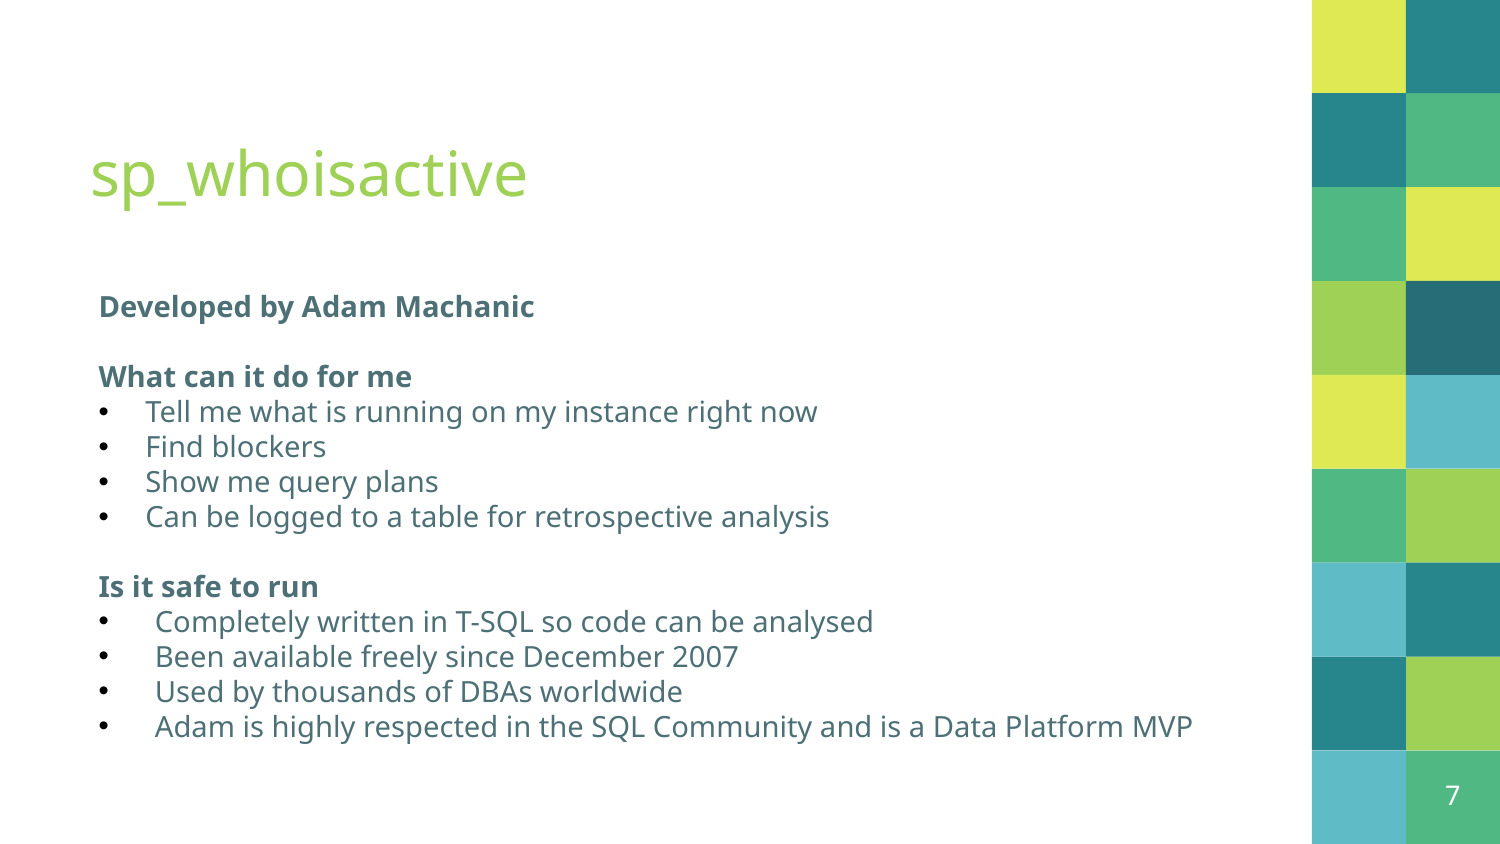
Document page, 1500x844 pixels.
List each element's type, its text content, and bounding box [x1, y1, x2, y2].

title sp_whoisactive [75, 83, 1127, 225]
slide_number 7 [1405, 749, 1500, 844]
text_box Developed by Adam Machanic What can it do for me Tell me what is running on my instance right now Find blockers Show me query plans Can be logged to a table for retrospective analysis Is it safe to run Completely written in T-SQL so code can be analysed Been available freely since December 2007 Used by thousands of DBAs worldwide Adam is highly respected in the SQL Community and is a Data Platform MVP [83, 281, 1239, 751]
